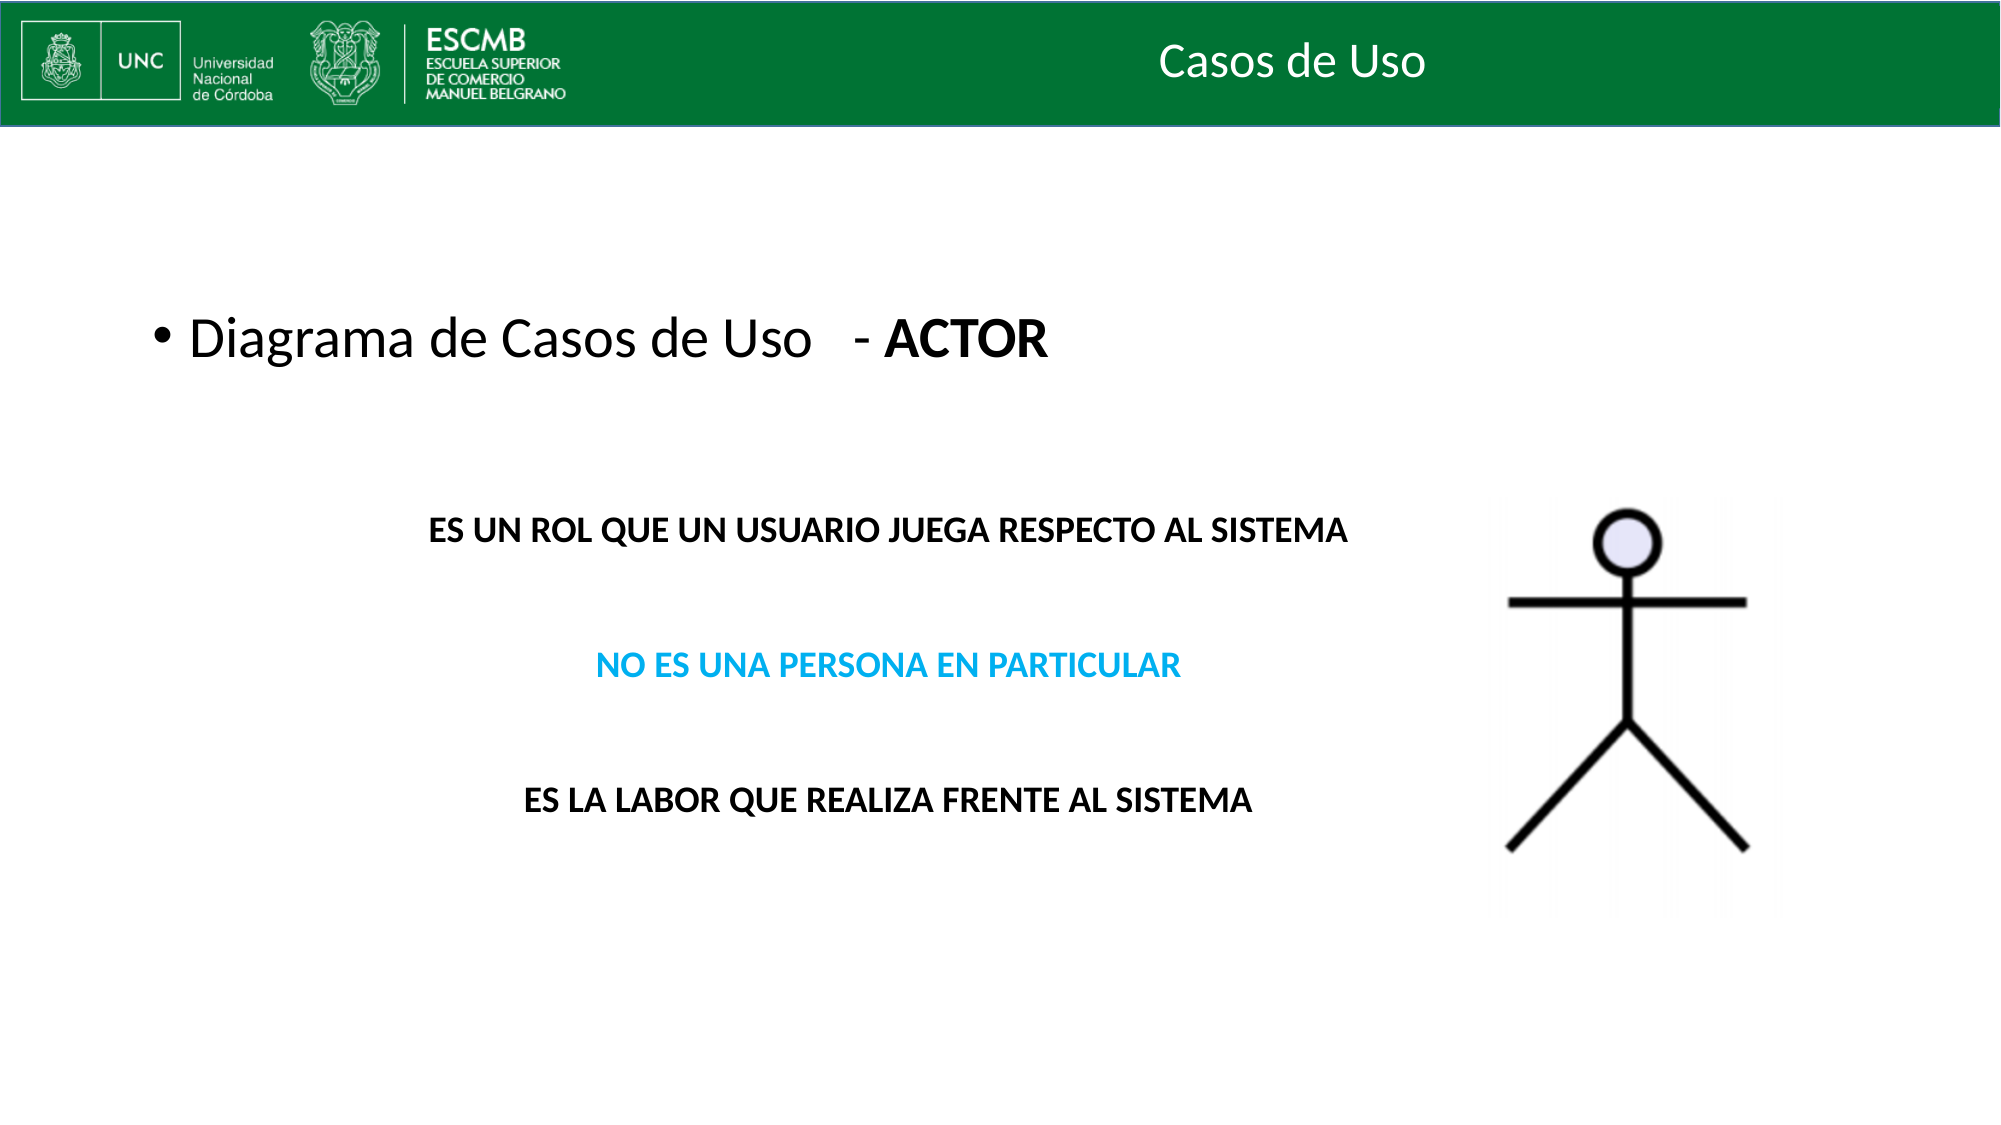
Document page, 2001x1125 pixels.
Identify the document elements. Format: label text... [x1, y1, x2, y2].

picture [1449, 497, 1831, 918]
text_box ES UN ROL QUE UN USUARIO JUEGA RESPECTO AL SISTEMA NO ES UNA PERSONA EN PARTICULAR ES LA LABOR QUE REALIZA FRENTE AL SISTEMA [413, 497, 1364, 827]
picture [20, 4, 574, 116]
text_box Casos de Uso [584, 5, 2000, 110]
list Diagrama de Casos de Uso - ACTOR [137, 299, 1863, 1086]
